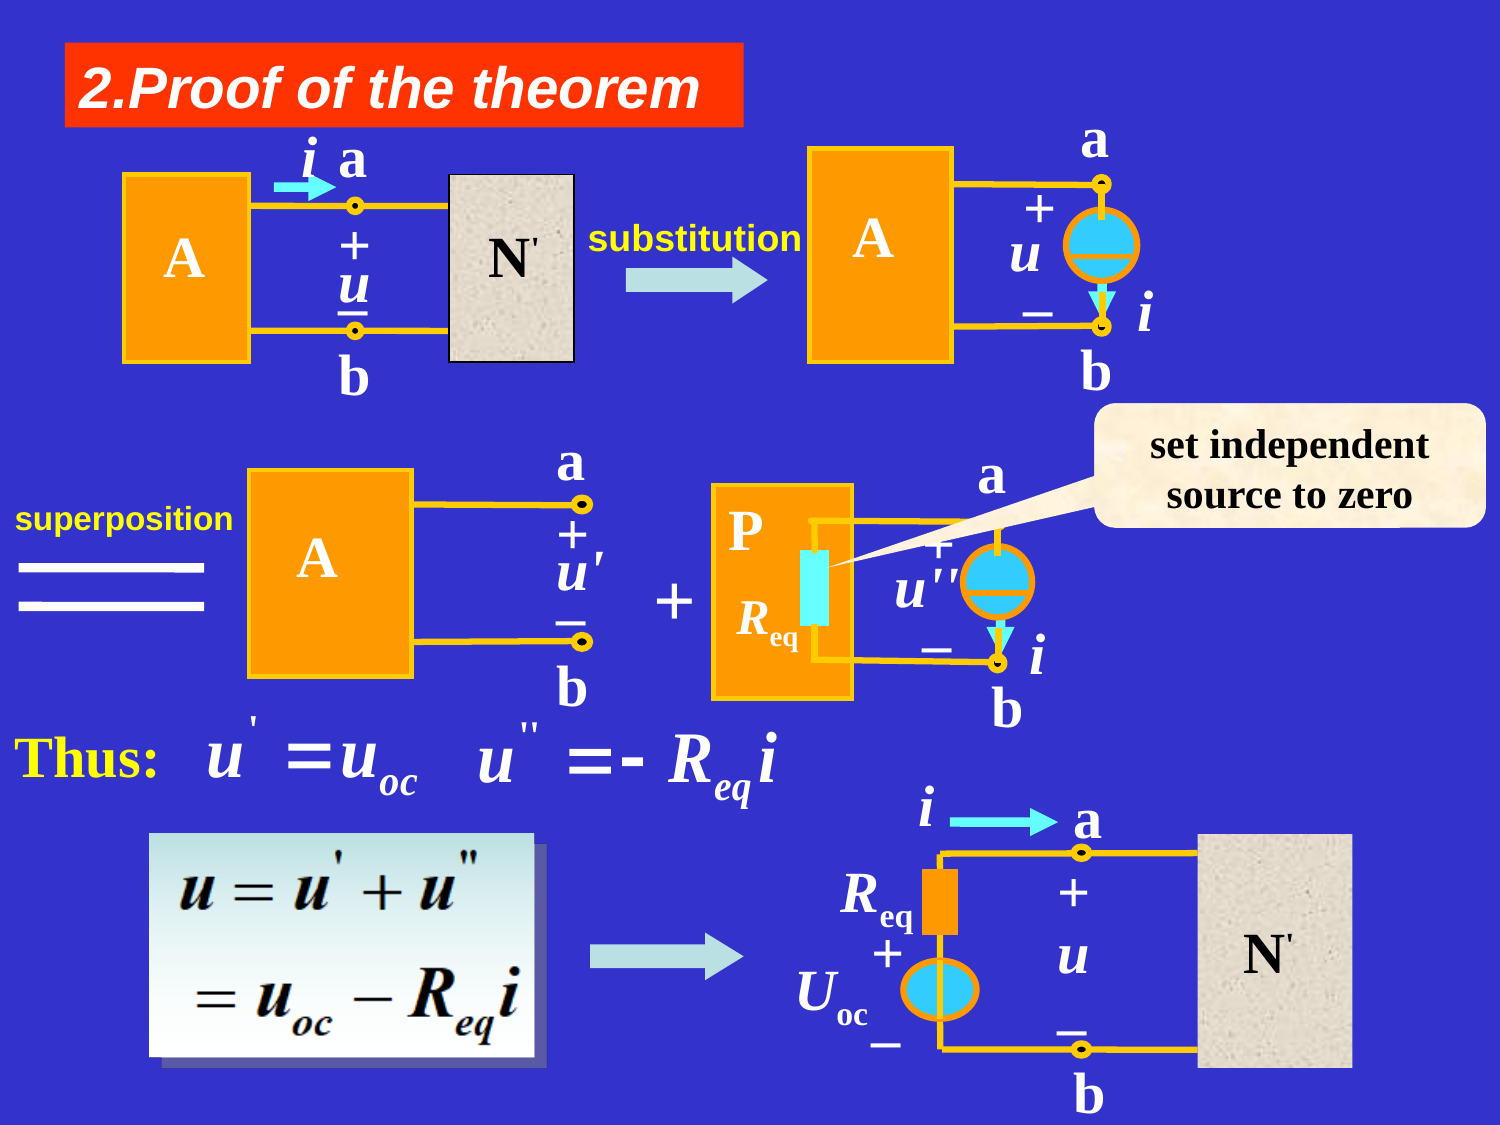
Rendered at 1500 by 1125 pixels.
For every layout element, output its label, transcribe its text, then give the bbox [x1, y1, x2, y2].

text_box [177, 698, 433, 811]
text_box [0, 489, 262, 607]
picture [149, 833, 549, 1072]
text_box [713, 427, 1085, 748]
text_box set independent source to zero [1088, 403, 1486, 528]
text_box [590, 932, 744, 981]
text_box 2.Proof of the theorem [64, 42, 744, 128]
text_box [809, 91, 1195, 411]
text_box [572, 206, 824, 304]
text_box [448, 703, 793, 823]
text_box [718, 518, 827, 658]
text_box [248, 414, 640, 726]
text_box Thus: [0, 711, 172, 797]
text_box + [645, 544, 708, 650]
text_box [123, 111, 575, 415]
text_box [779, 760, 1353, 1125]
